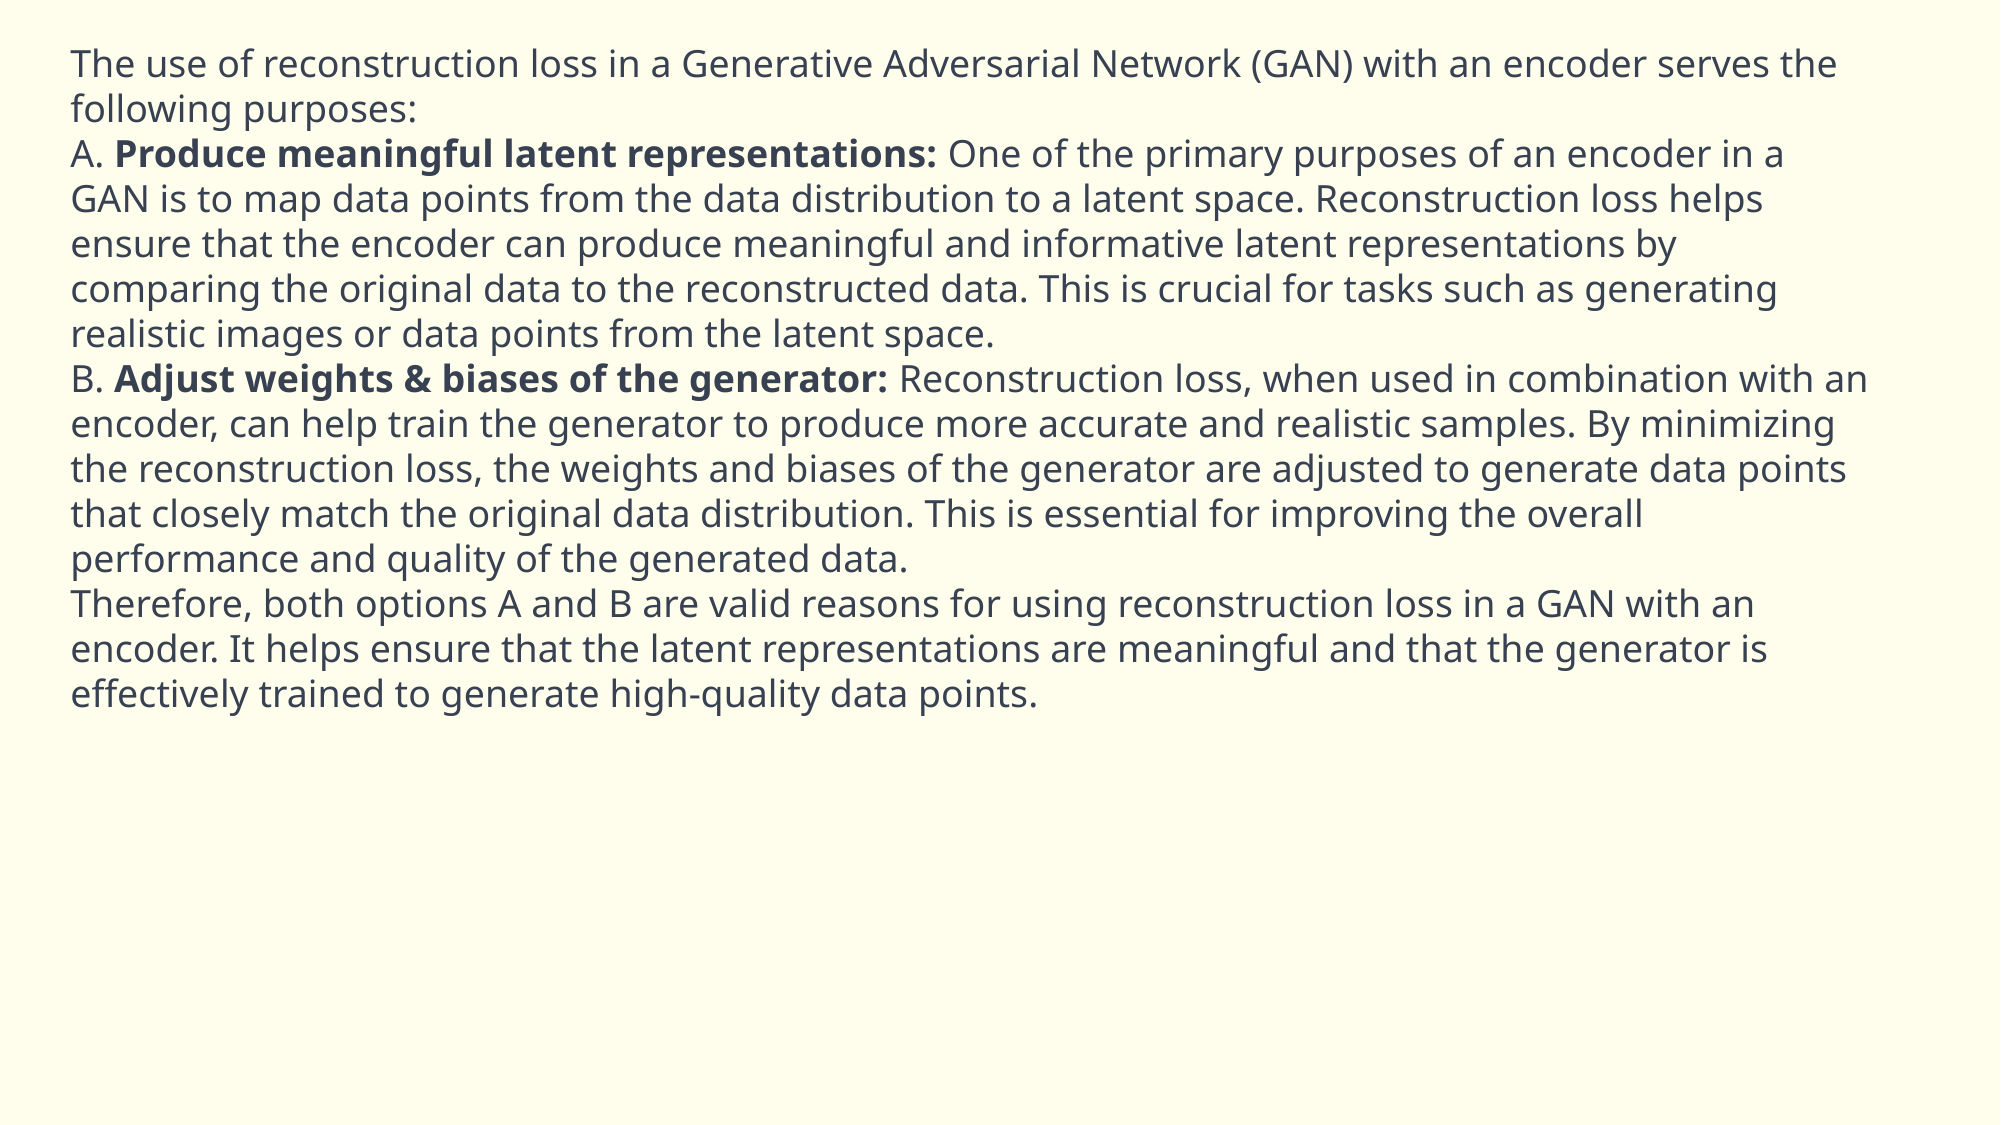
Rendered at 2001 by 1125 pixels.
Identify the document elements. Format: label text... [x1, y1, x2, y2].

text_box The use of reconstruction loss in a Generative Adversarial Network (GAN) with an encoder serves the following purposes: A. Produce meaningful latent representations: One of the primary purposes of an encoder in a GAN is to map data points from the data distribution to a latent space. Reconstruction loss helps ensure that the encoder can produce meaningful and informative latent representations by comparing the original data to the reconstructed data. This is crucial for tasks such as generating realistic images or data points from the latent space. B. Adjust weights & biases of the generator: Reconstruction loss, when used in combination with an encoder, can help train the generator to produce more accurate and realistic samples. By minimizing the reconstruction loss, the weights and biases of the generator are adjusted to generate data points that closely match the original data distribution. This is essential for improving the overall performance and quality of the generated data. Therefore, both options A and B are valid reasons for using reconstruction loss in a GAN with an encoder. It helps ensure that the latent representations are meaningful and that the generator is effectively trained to generate high-quality data points. [55, 32, 1890, 723]
